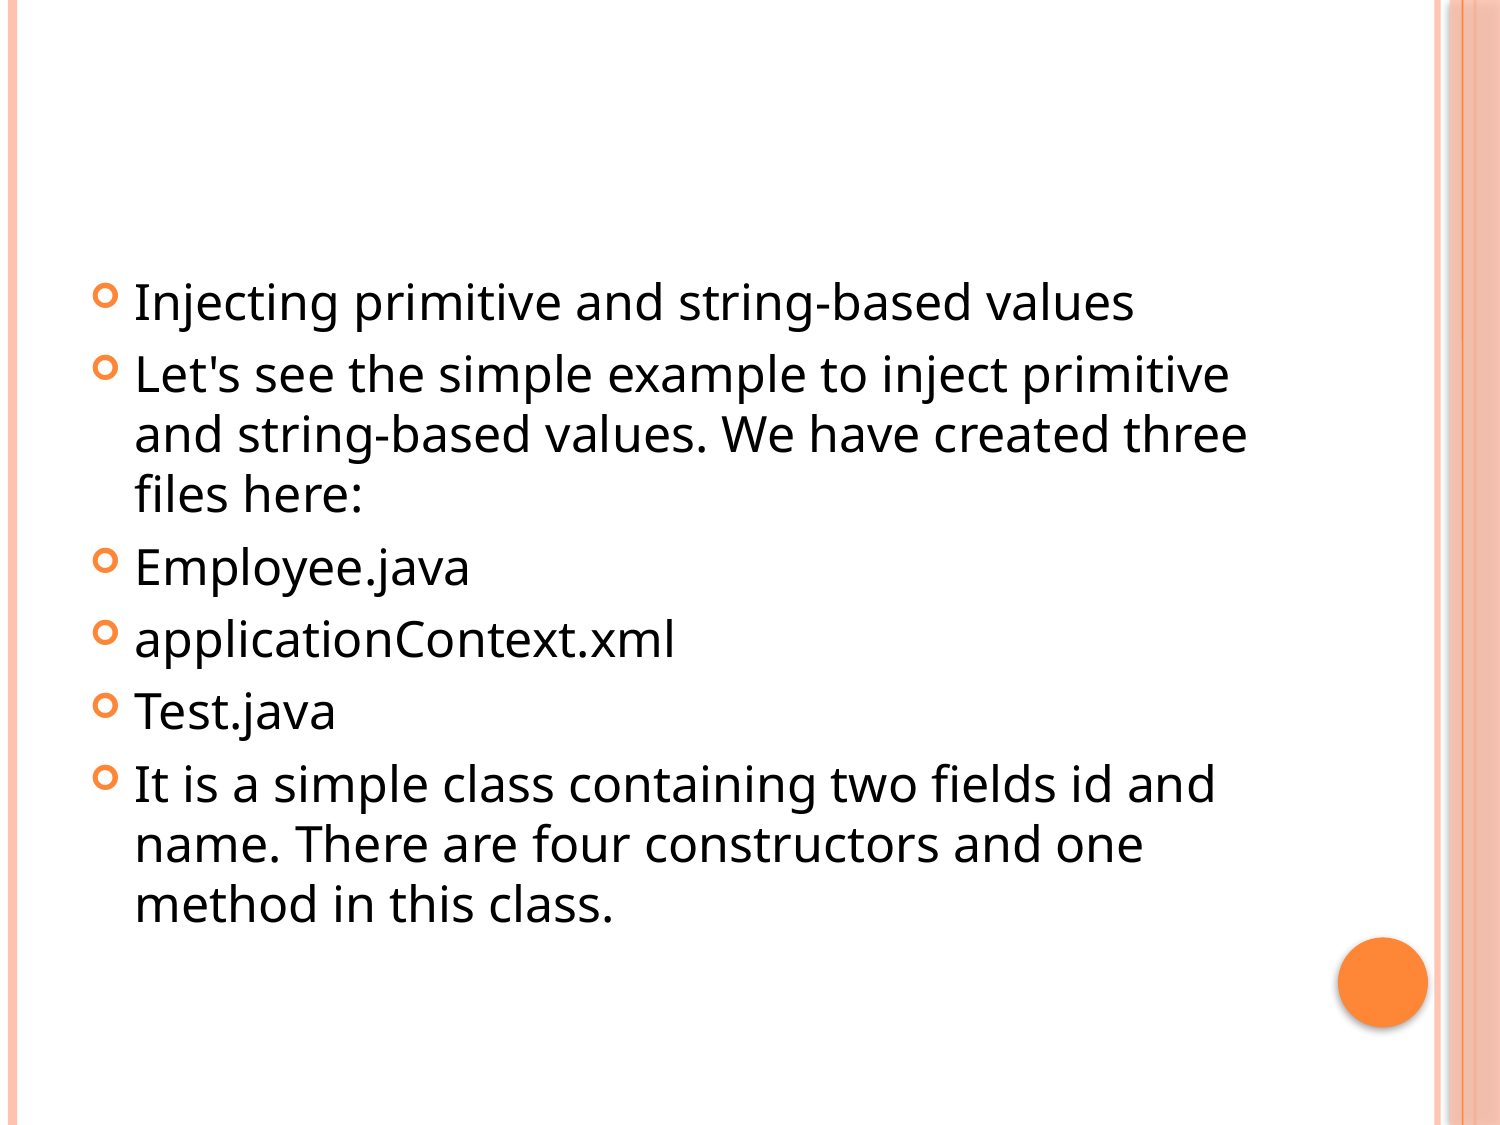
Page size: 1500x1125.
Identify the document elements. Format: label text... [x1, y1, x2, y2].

list Injecting primitive and string-based values Let's see the simple example to inject primitive and string-based values. We have created three files here: Employee.java applicationContext.xml Test.java It is a simple class containing two fields id and name. There are four constructors and one method in this class. [75, 262, 1300, 1062]
